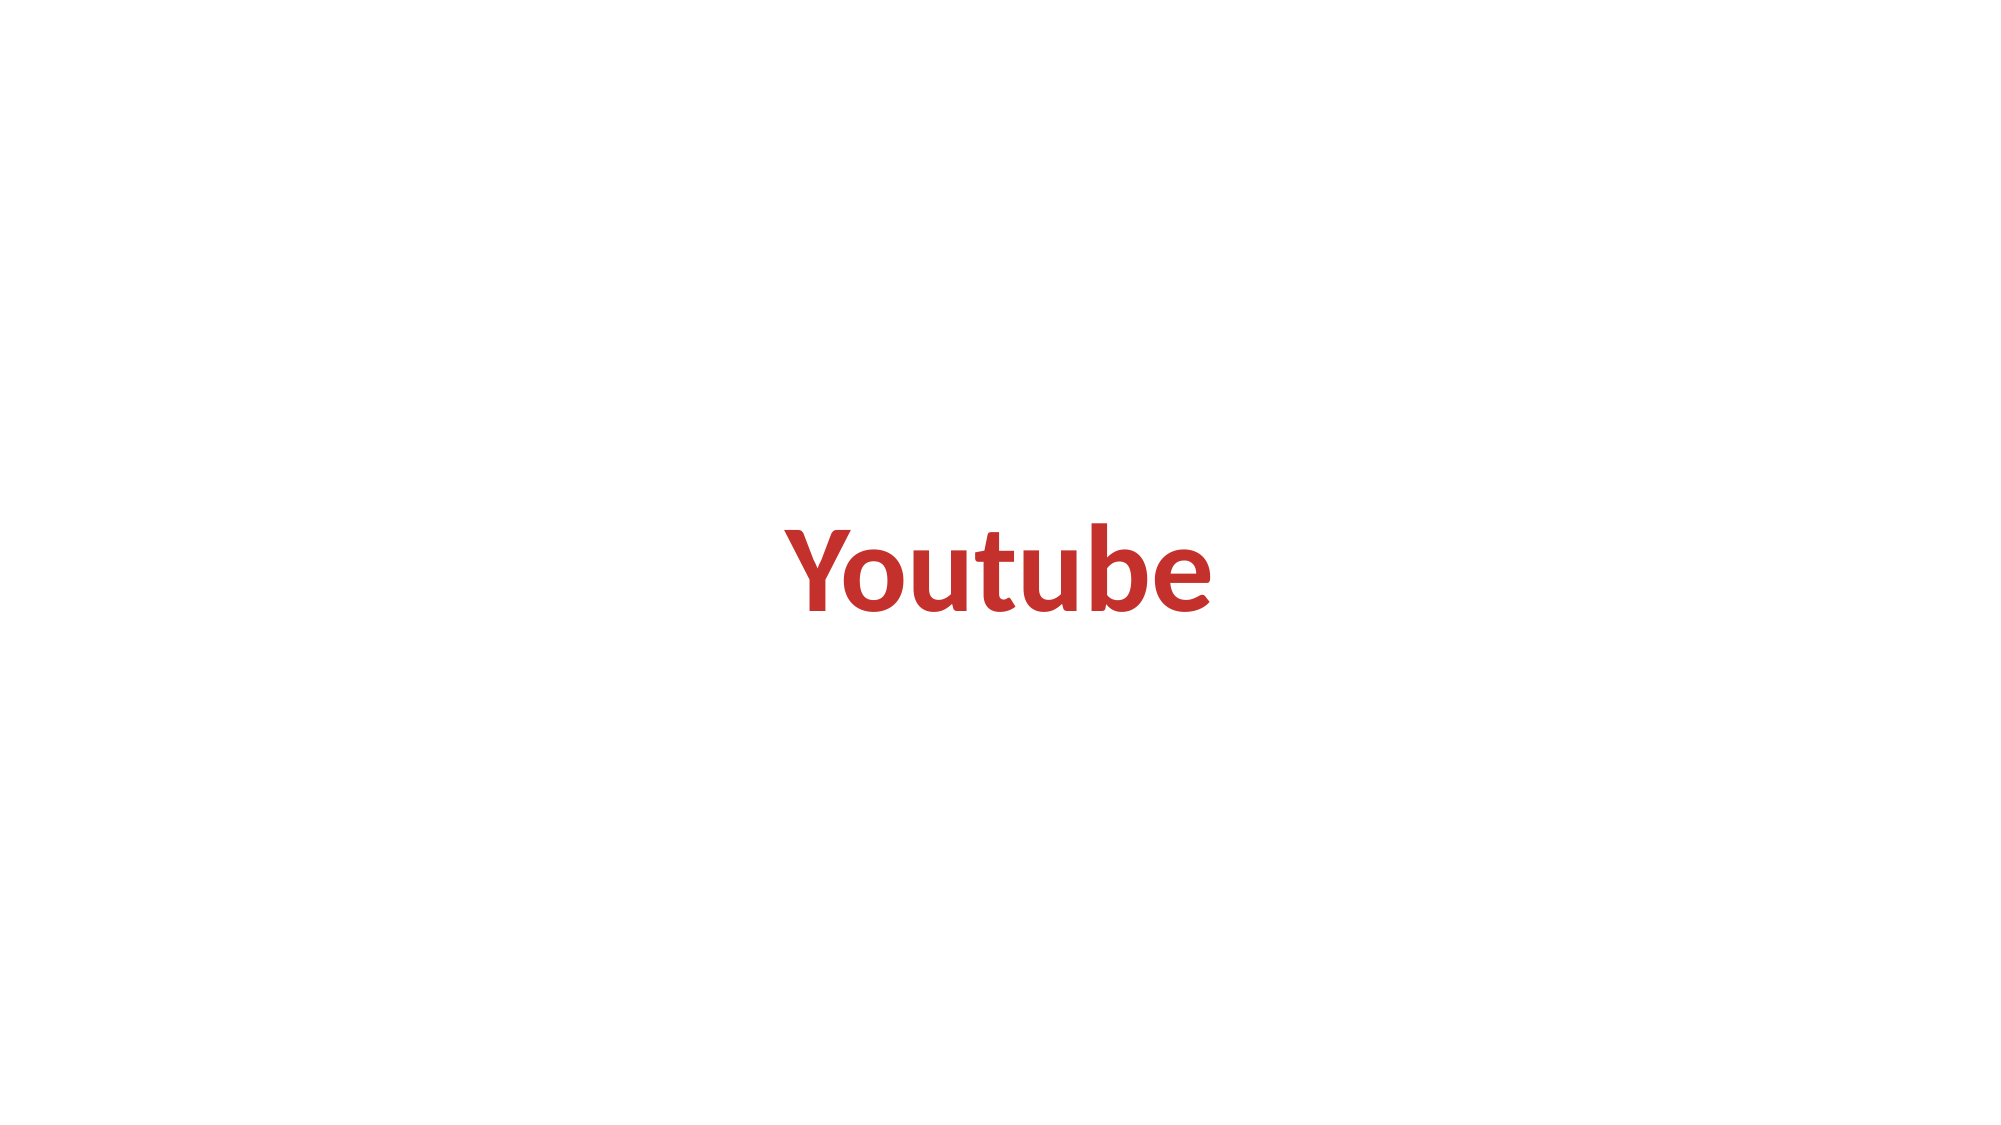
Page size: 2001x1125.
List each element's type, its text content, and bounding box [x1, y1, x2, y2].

text_box Youtube [770, 479, 1230, 644]
